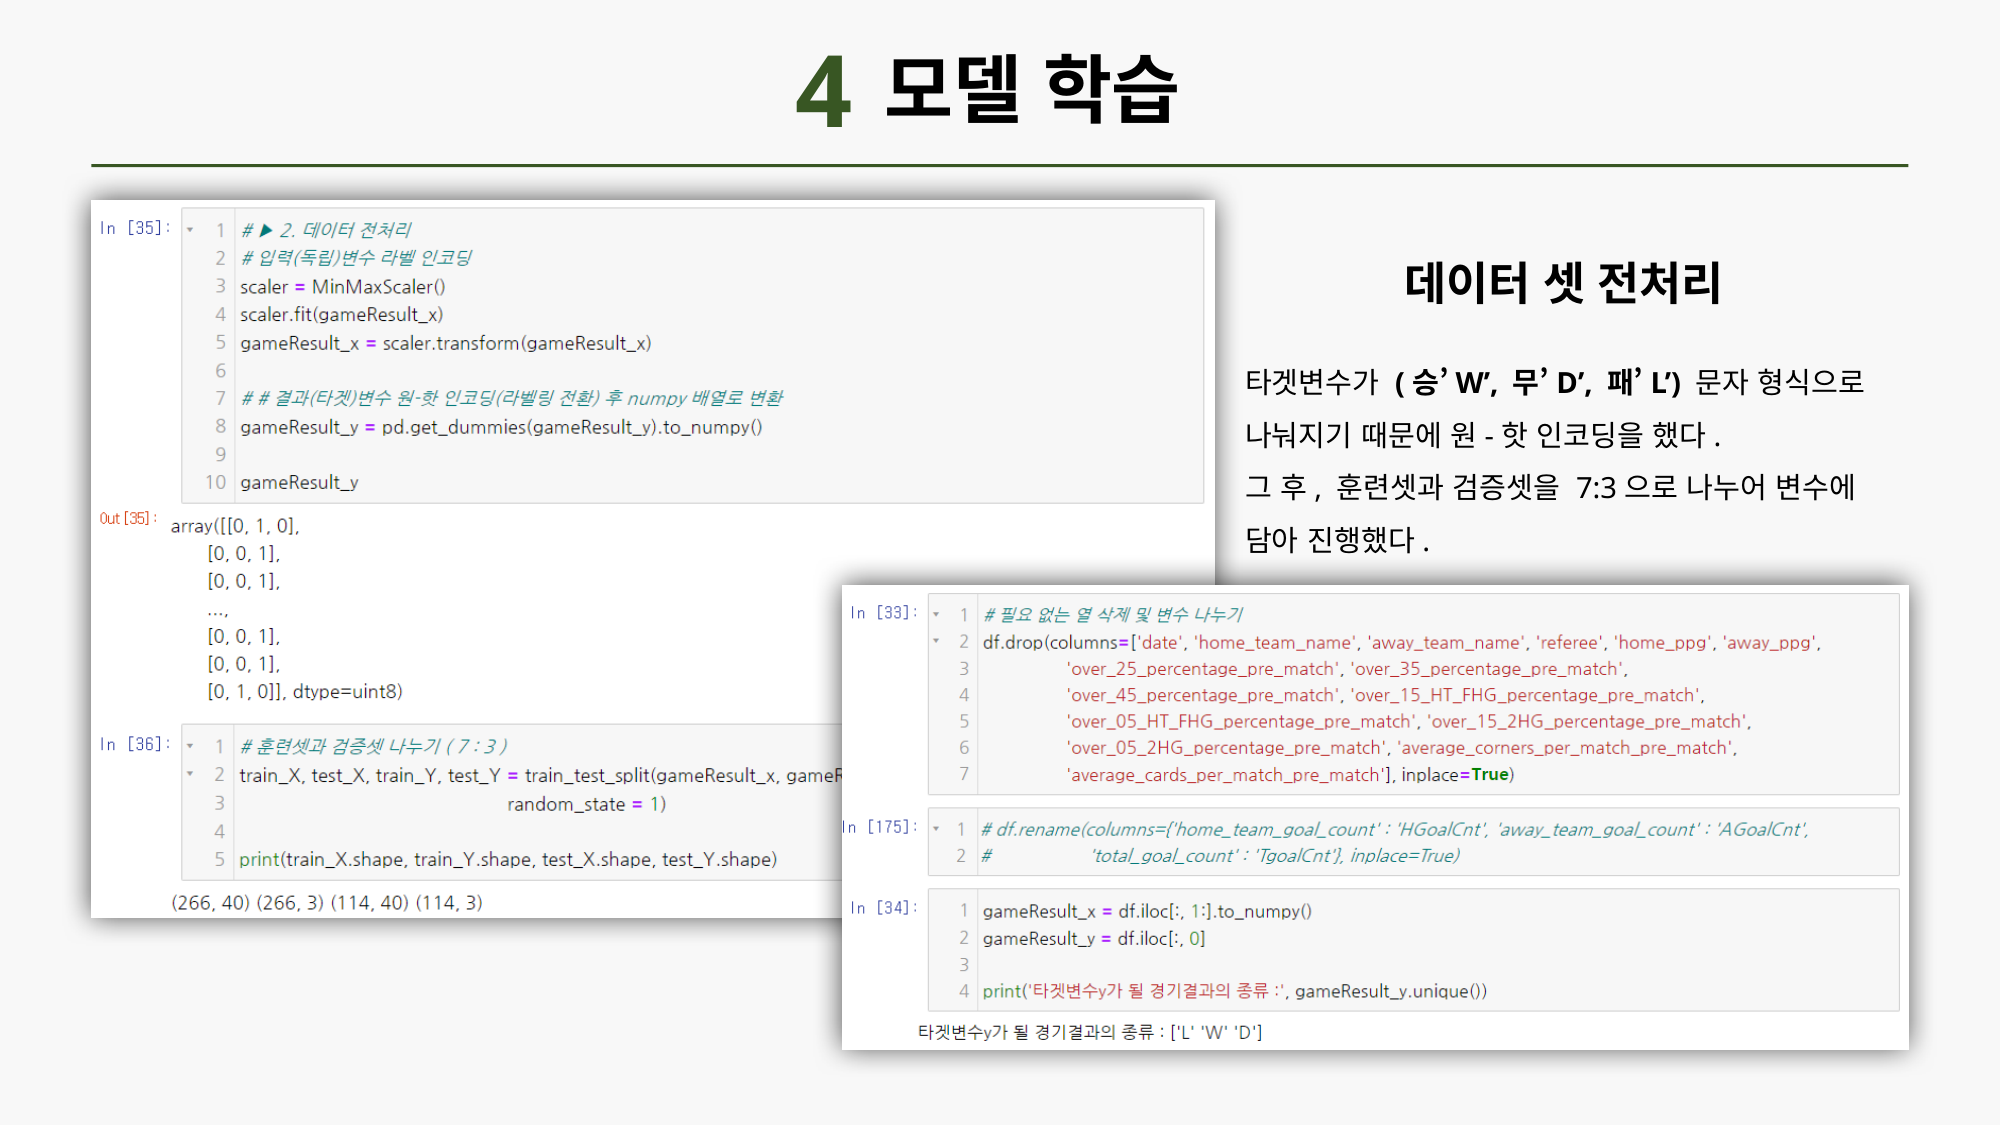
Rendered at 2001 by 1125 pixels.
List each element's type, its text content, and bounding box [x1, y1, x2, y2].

text_box 데이터 셋 전처리 [1389, 247, 1750, 317]
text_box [779, 19, 1221, 156]
text_box [90, 163, 1909, 168]
text_box 타겟변수가 (승’W’, 무’D’, 패’L’) 문자 형식으로 나눠지기 때문에 원-핫 인코딩을 했다. 그 후, 훈련셋과 검증셋을 7:3으로 나누어 변수에 담아 진행했다. [1230, 339, 1909, 565]
picture [91, 200, 1909, 1050]
